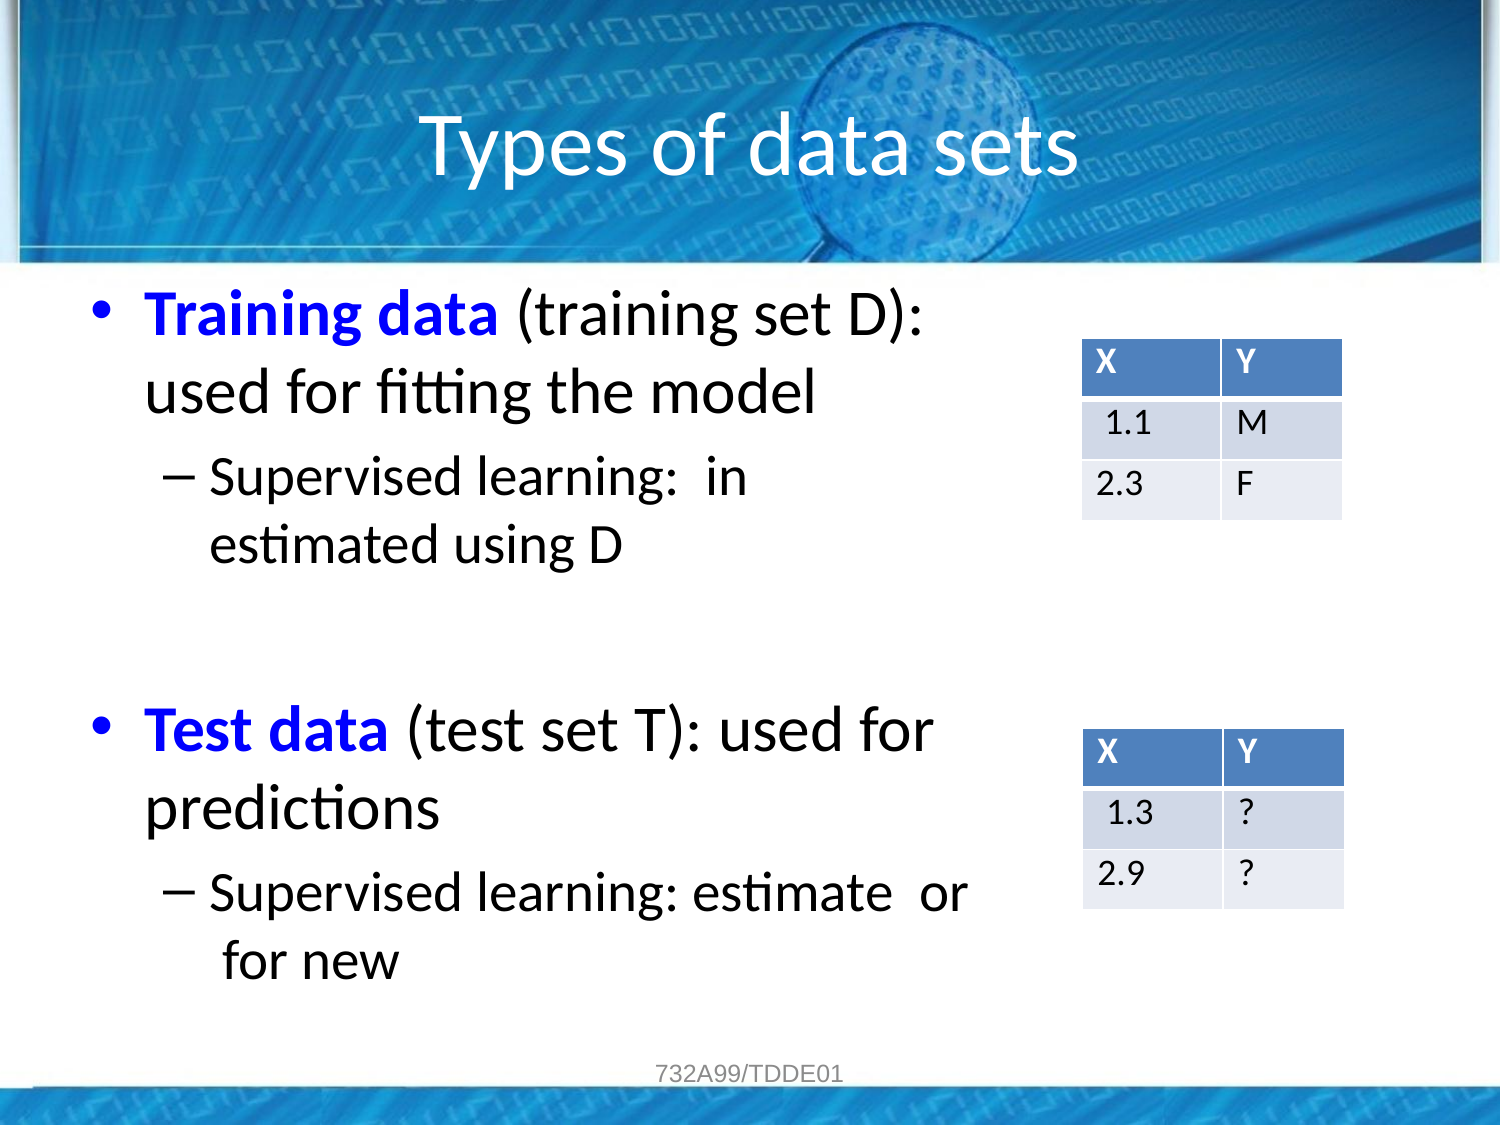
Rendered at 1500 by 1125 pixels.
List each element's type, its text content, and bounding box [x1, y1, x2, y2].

table_cell 2.9 [1083, 850, 1222, 909]
table_header Y [1222, 339, 1342, 396]
table_cell 1.3 [1083, 791, 1222, 849]
table_cell F [1222, 461, 1342, 520]
table_cell 2.3 [1082, 461, 1220, 520]
table_header Y [1224, 729, 1344, 786]
table_header X [1082, 339, 1220, 396]
picture [0, 0, 1500, 1125]
table_header X [1083, 729, 1222, 786]
table_cell M [1222, 402, 1342, 459]
table_cell ? [1224, 791, 1344, 849]
title Types of data sets [75, 45, 1425, 233]
table_cell 1.1 [1082, 402, 1220, 459]
footer 732A99/TDDE01 [512, 1042, 988, 1103]
table_cell ? [1224, 850, 1344, 909]
